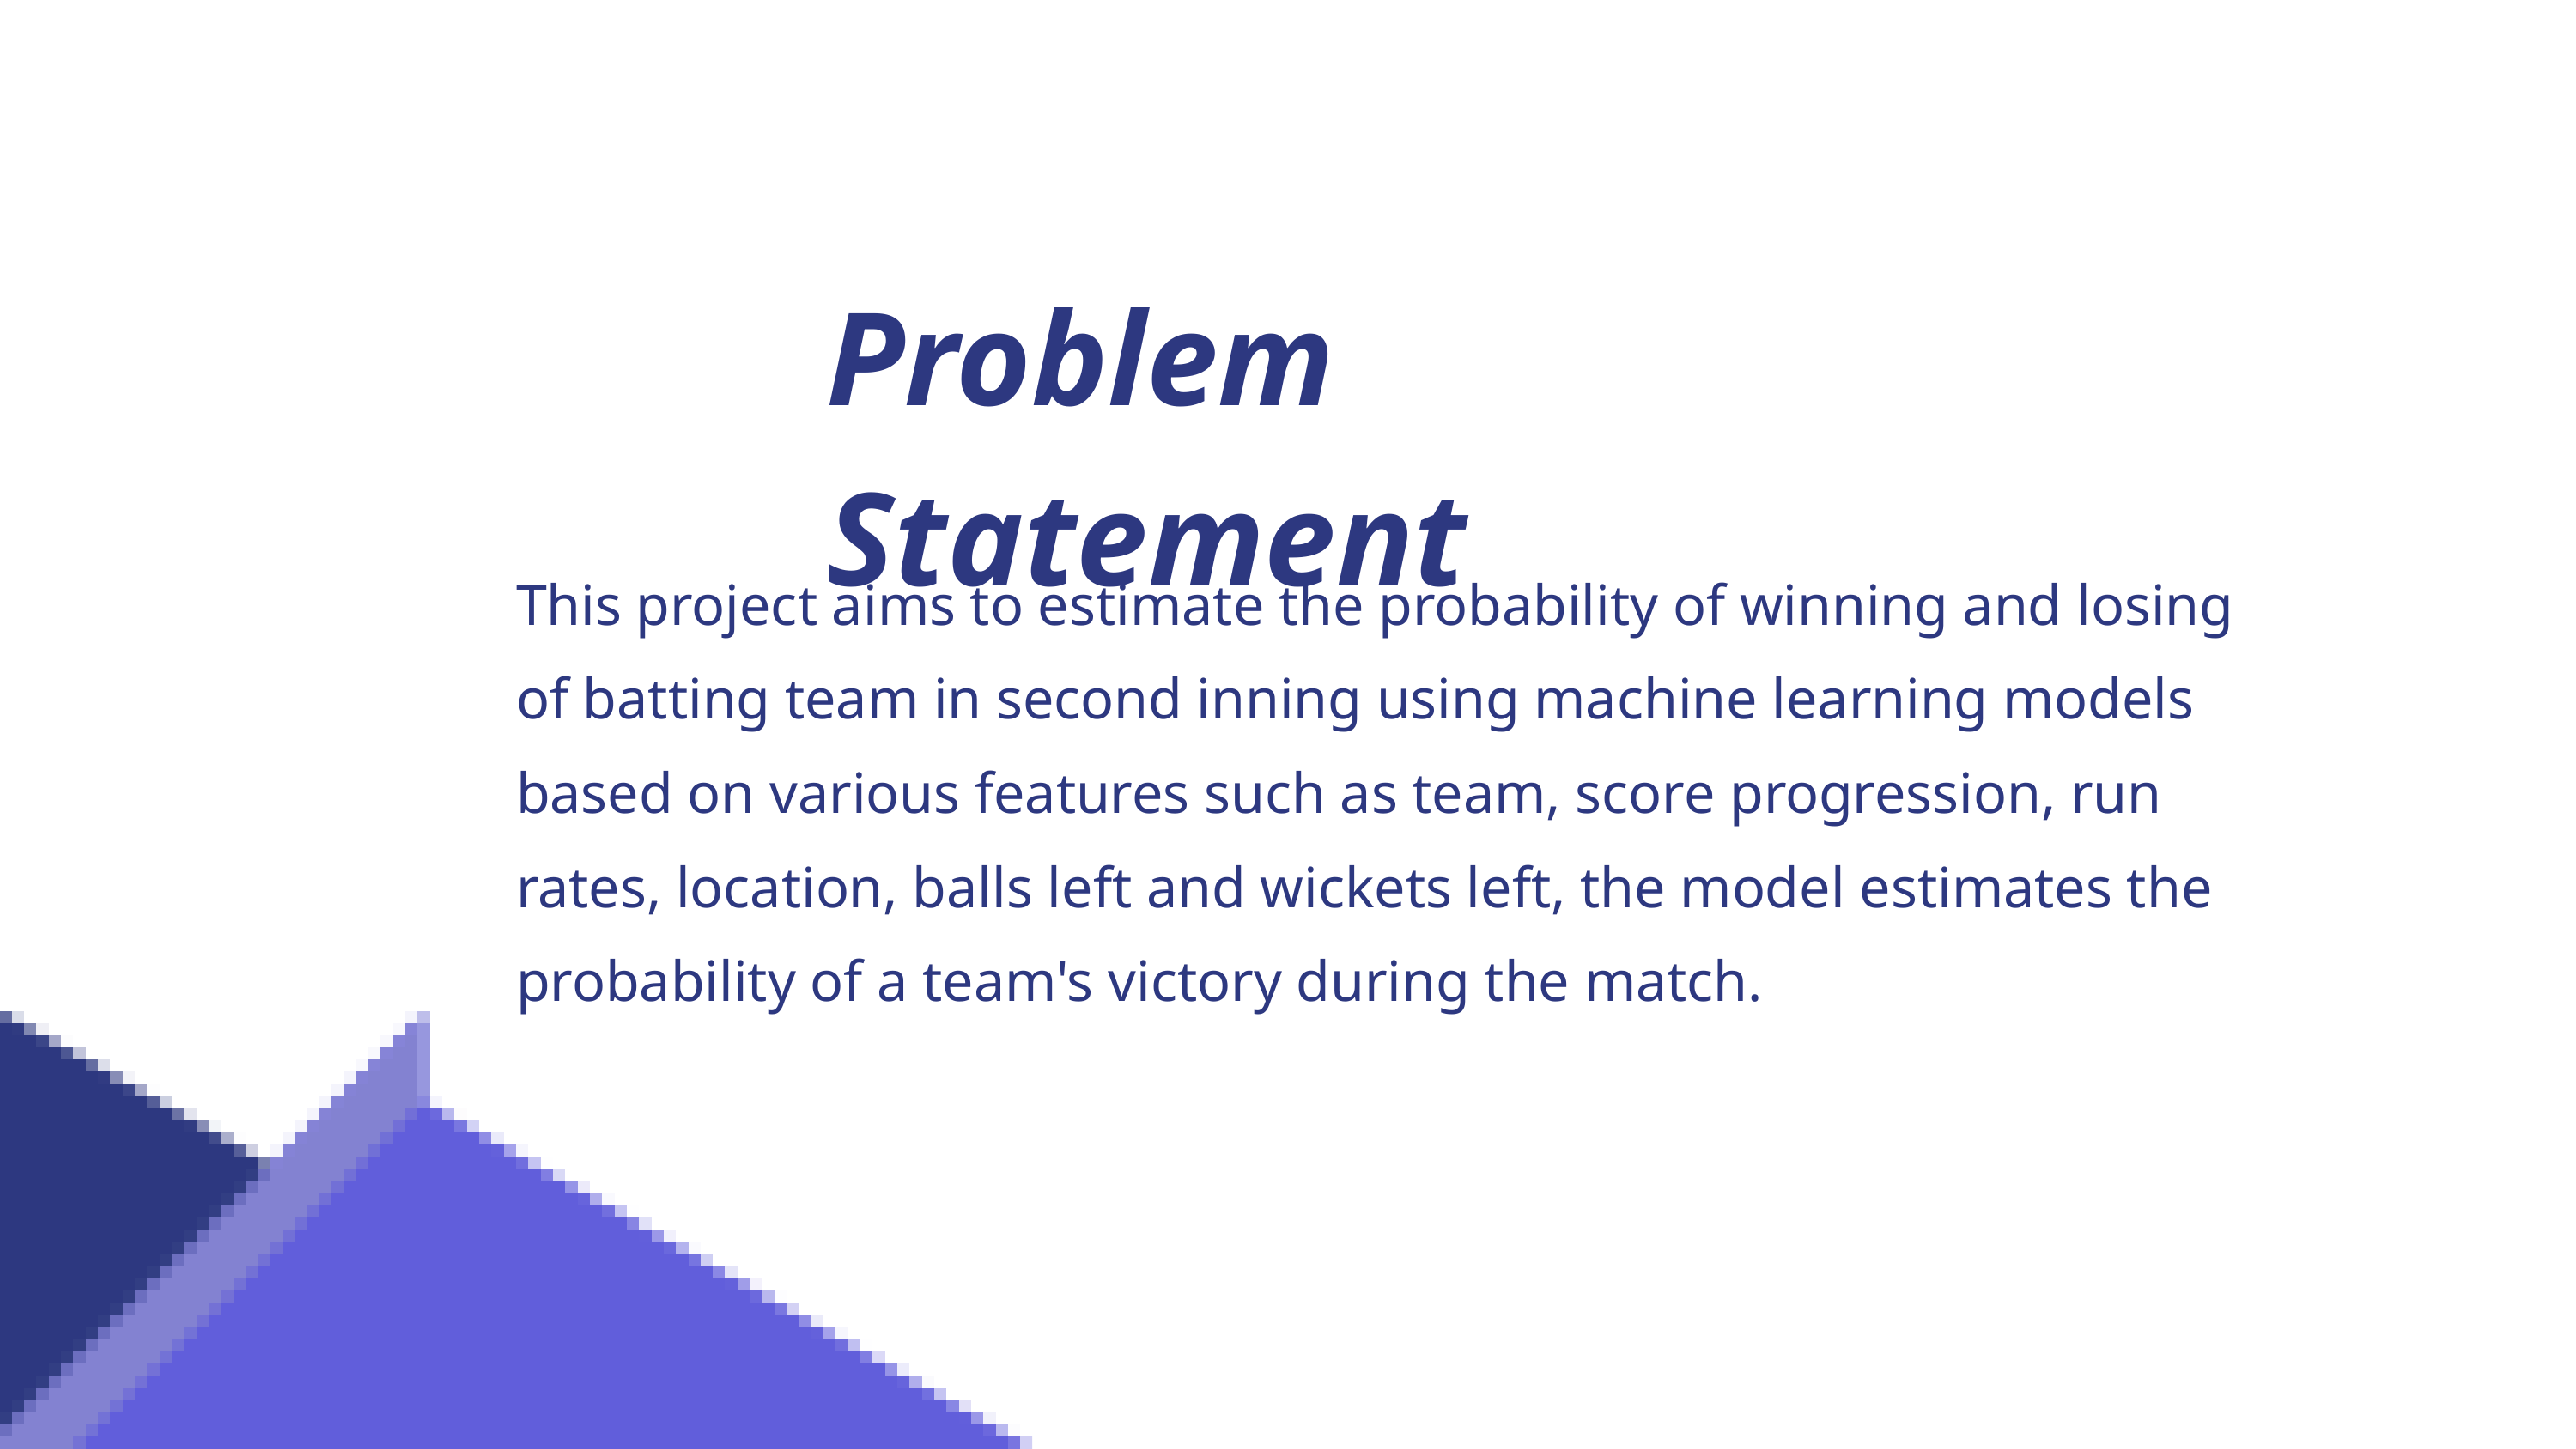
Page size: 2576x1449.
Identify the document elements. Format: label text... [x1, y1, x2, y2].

text_box Problem Statement [826, 251, 1947, 542]
text_box This project aims to estimate the probability of winning and losing of batting team in second inning using machine learning models based on various features such as team, score progression, run rates, location, balls left and wickets left, the model estimates the probability of a team's victory during the match. [516, 542, 2298, 1201]
text_box [0, 1011, 1033, 1449]
